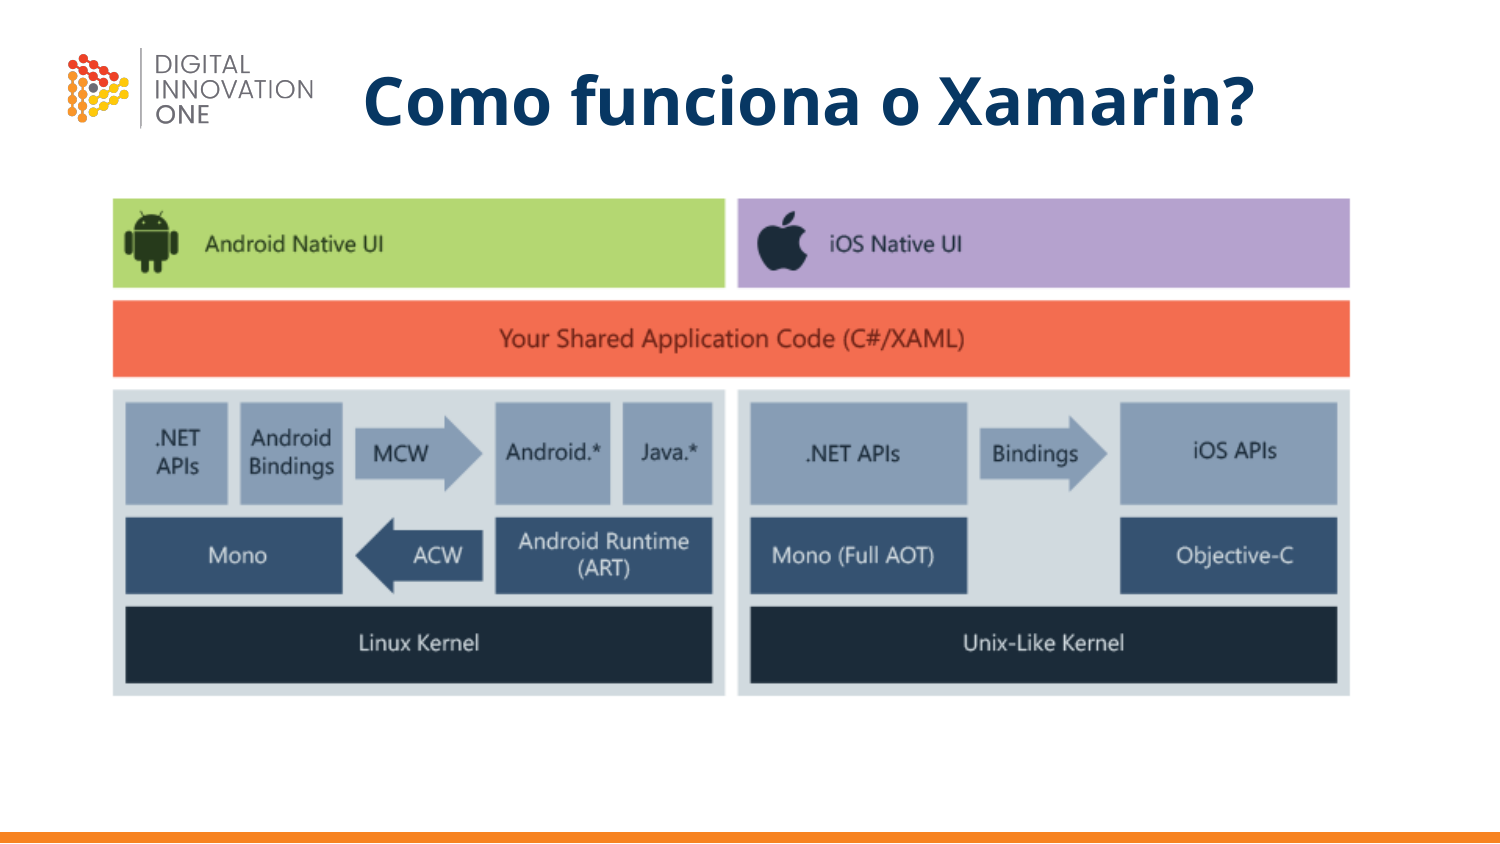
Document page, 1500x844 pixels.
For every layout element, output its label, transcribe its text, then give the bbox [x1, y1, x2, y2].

text_box [54, 147, 1446, 748]
picture [50, 39, 331, 138]
picture [106, 190, 1358, 704]
text_box [0, 832, 1500, 843]
subtitle Como funciona o Xamarin? [347, 50, 1449, 148]
